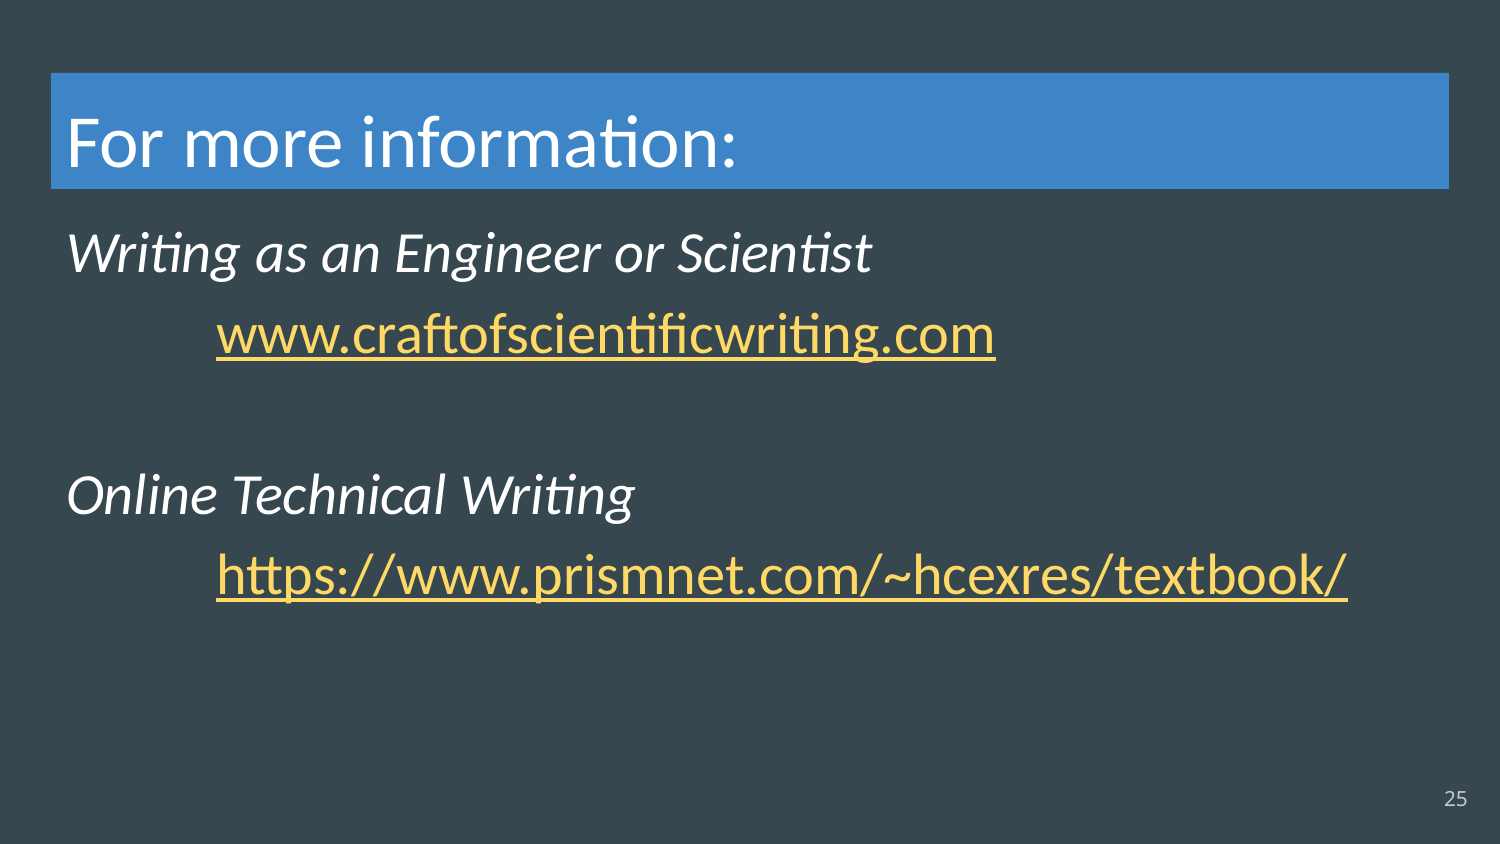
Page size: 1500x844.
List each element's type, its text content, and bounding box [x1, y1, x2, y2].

slide_number 25 [1392, 767, 1483, 833]
title For more information: [51, 72, 1449, 189]
list Writing as an Engineer or Scientist www.craftofscientificwriting.com Online Technical Writing https://www.prismnet.com/~hcexres/textbook/ [51, 189, 1449, 750]
